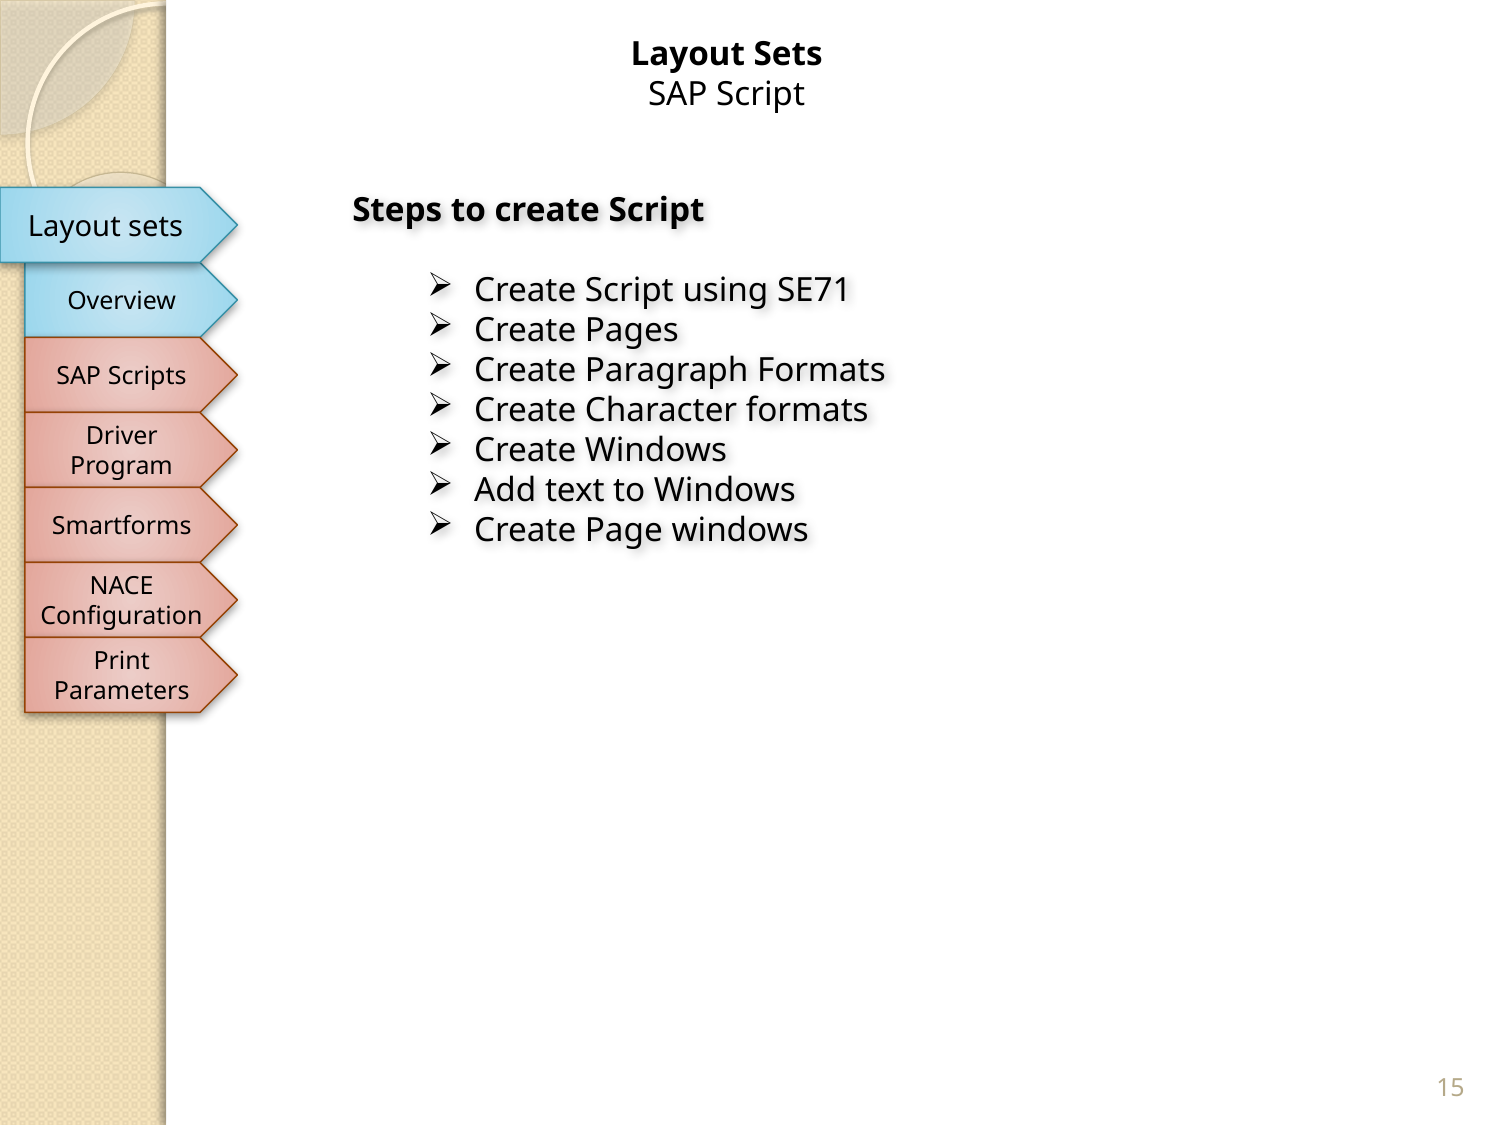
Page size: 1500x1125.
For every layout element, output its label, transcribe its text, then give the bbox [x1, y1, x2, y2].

text_box Layout Sets SAP Script [615, 24, 838, 120]
slide_number 15 [1413, 1034, 1488, 1113]
text_box Print Parameters [24, 636, 238, 714]
text_box Layout sets [0, 186, 239, 264]
text_box Overview [24, 269, 238, 336]
text_box Steps to create Script Create Script using SE71 Create Pages Create Paragraph Formats Create Character formats Create Windows Add text to Windows Create Page windows [262, 181, 938, 596]
text_box Smartforms [24, 486, 238, 561]
text_box NACE Configuration [24, 561, 238, 636]
text_box Driver Program [24, 411, 238, 486]
text_box SAP Scripts [24, 336, 238, 411]
